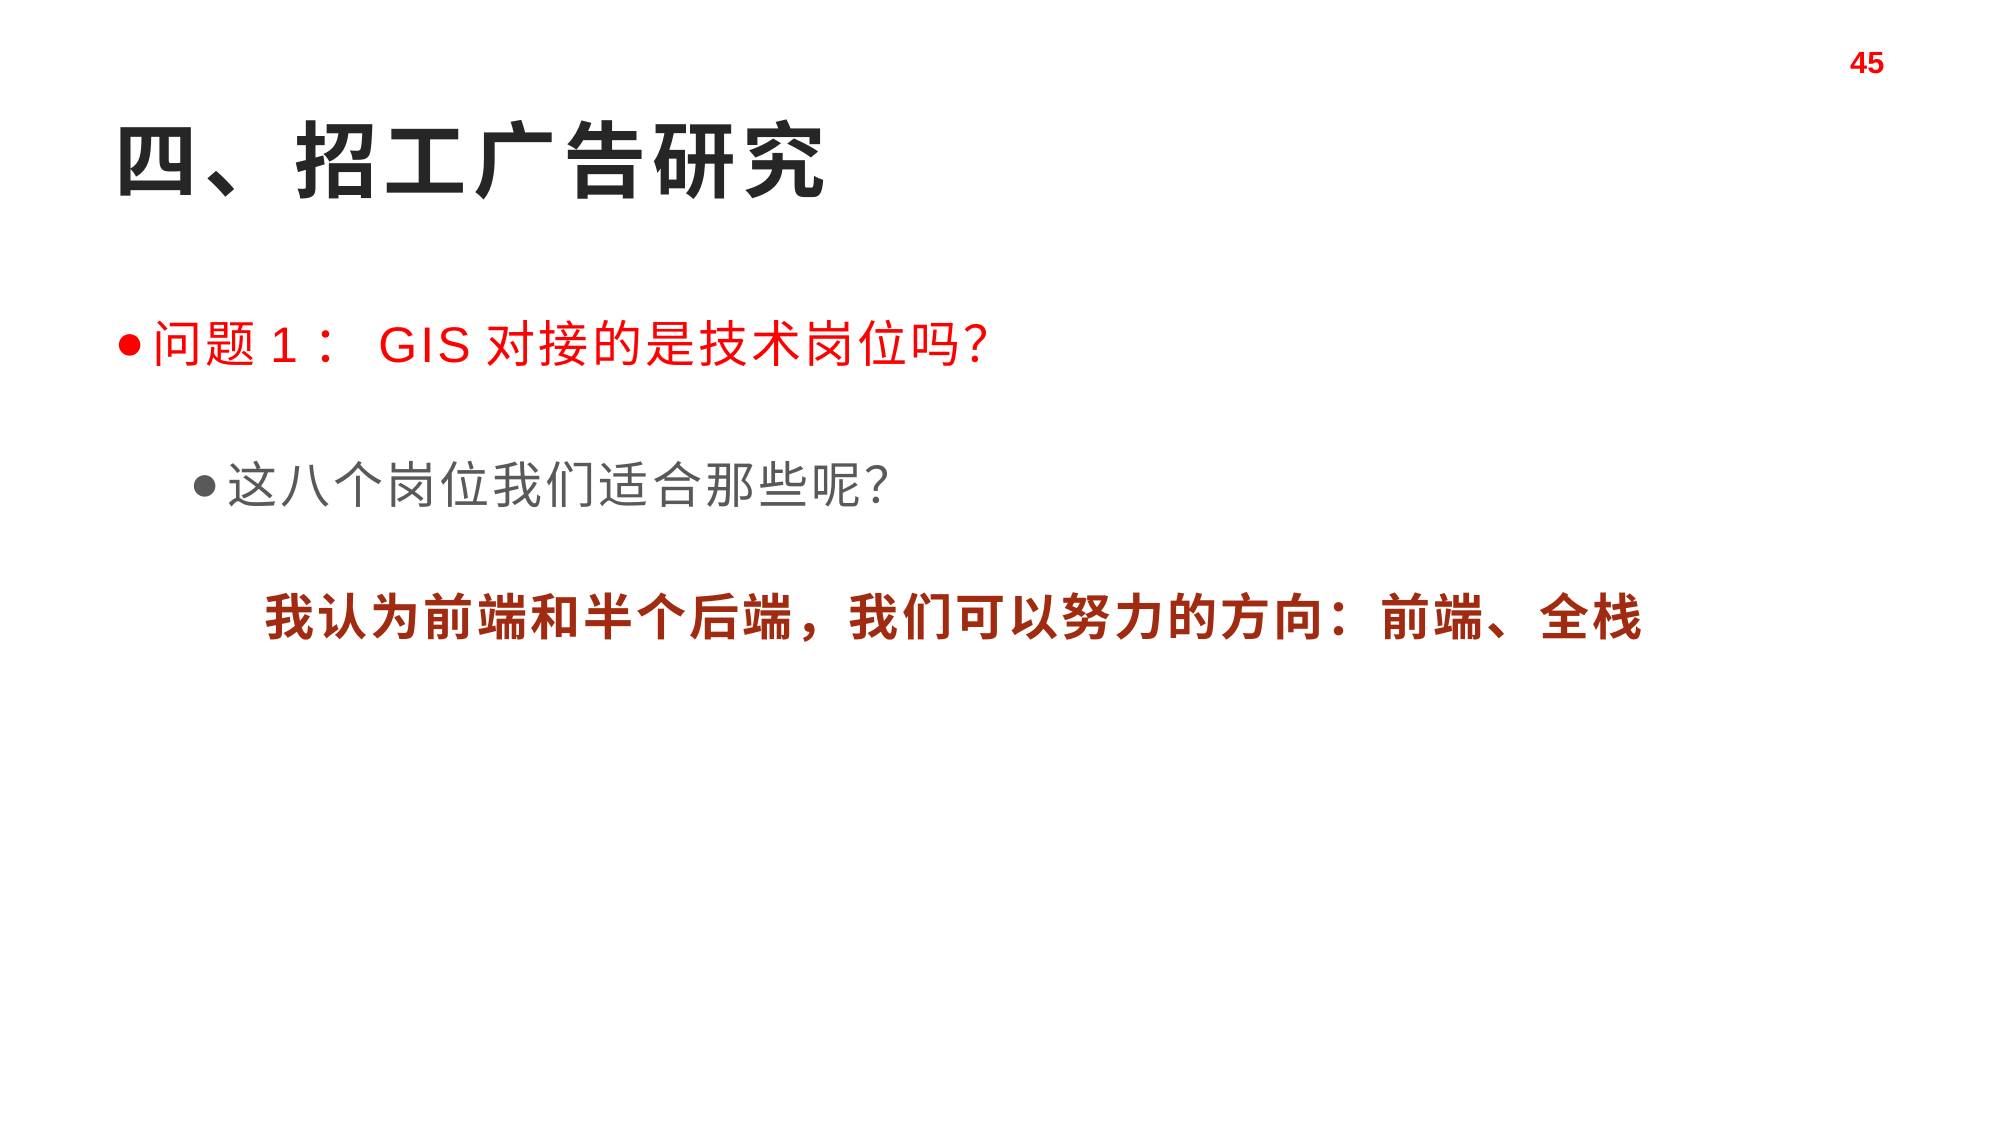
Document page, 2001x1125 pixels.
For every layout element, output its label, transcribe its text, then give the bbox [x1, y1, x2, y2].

list 问题1：GIS对接的是技术岗位吗？ 这八个岗位我们适合那些呢？ 我认为前端和半个后端，我们可以努力的方向：前端、全栈 [99, 244, 1900, 1026]
title 四、招工广告研究 [99, 99, 1900, 216]
